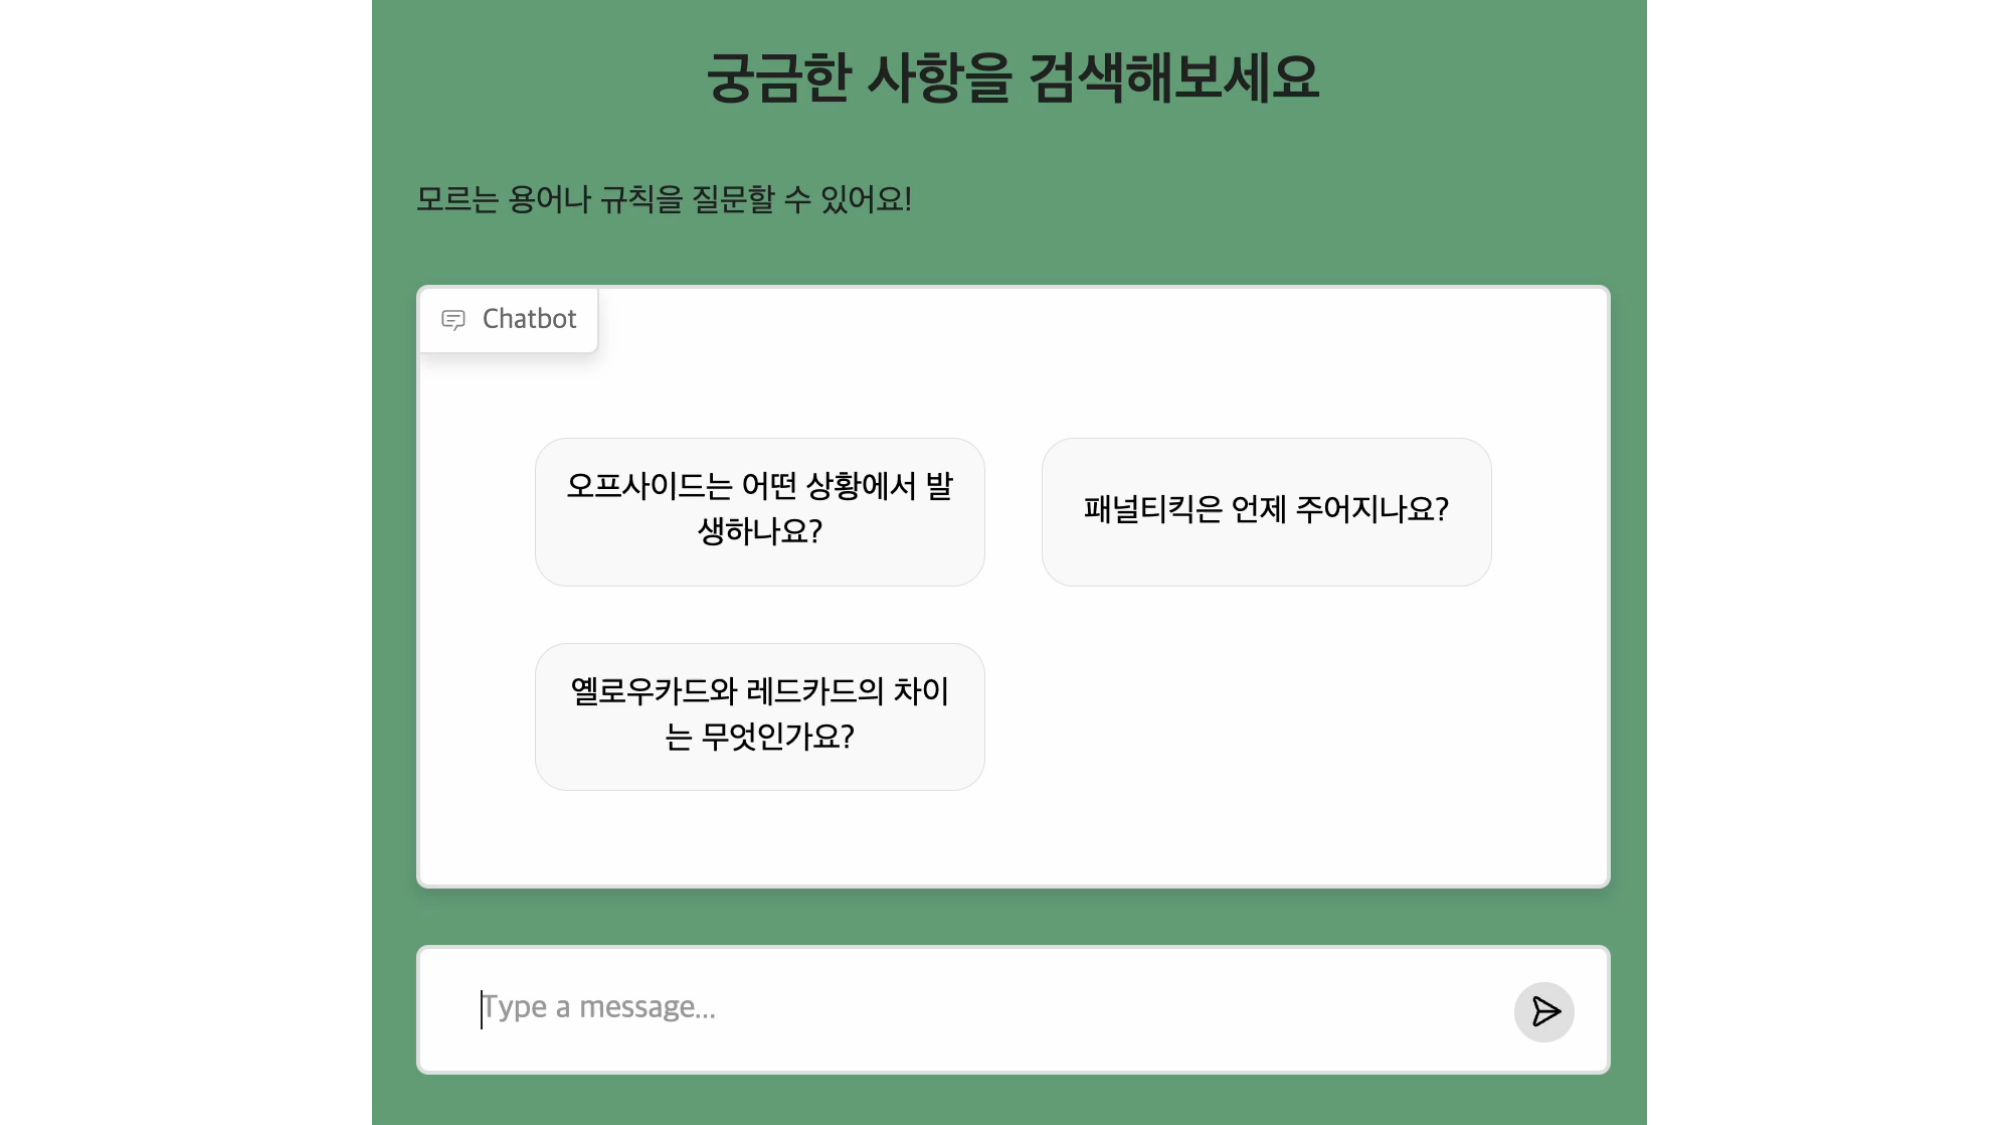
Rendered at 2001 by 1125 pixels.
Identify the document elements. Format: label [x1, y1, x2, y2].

text_box [371, 0, 1648, 1125]
